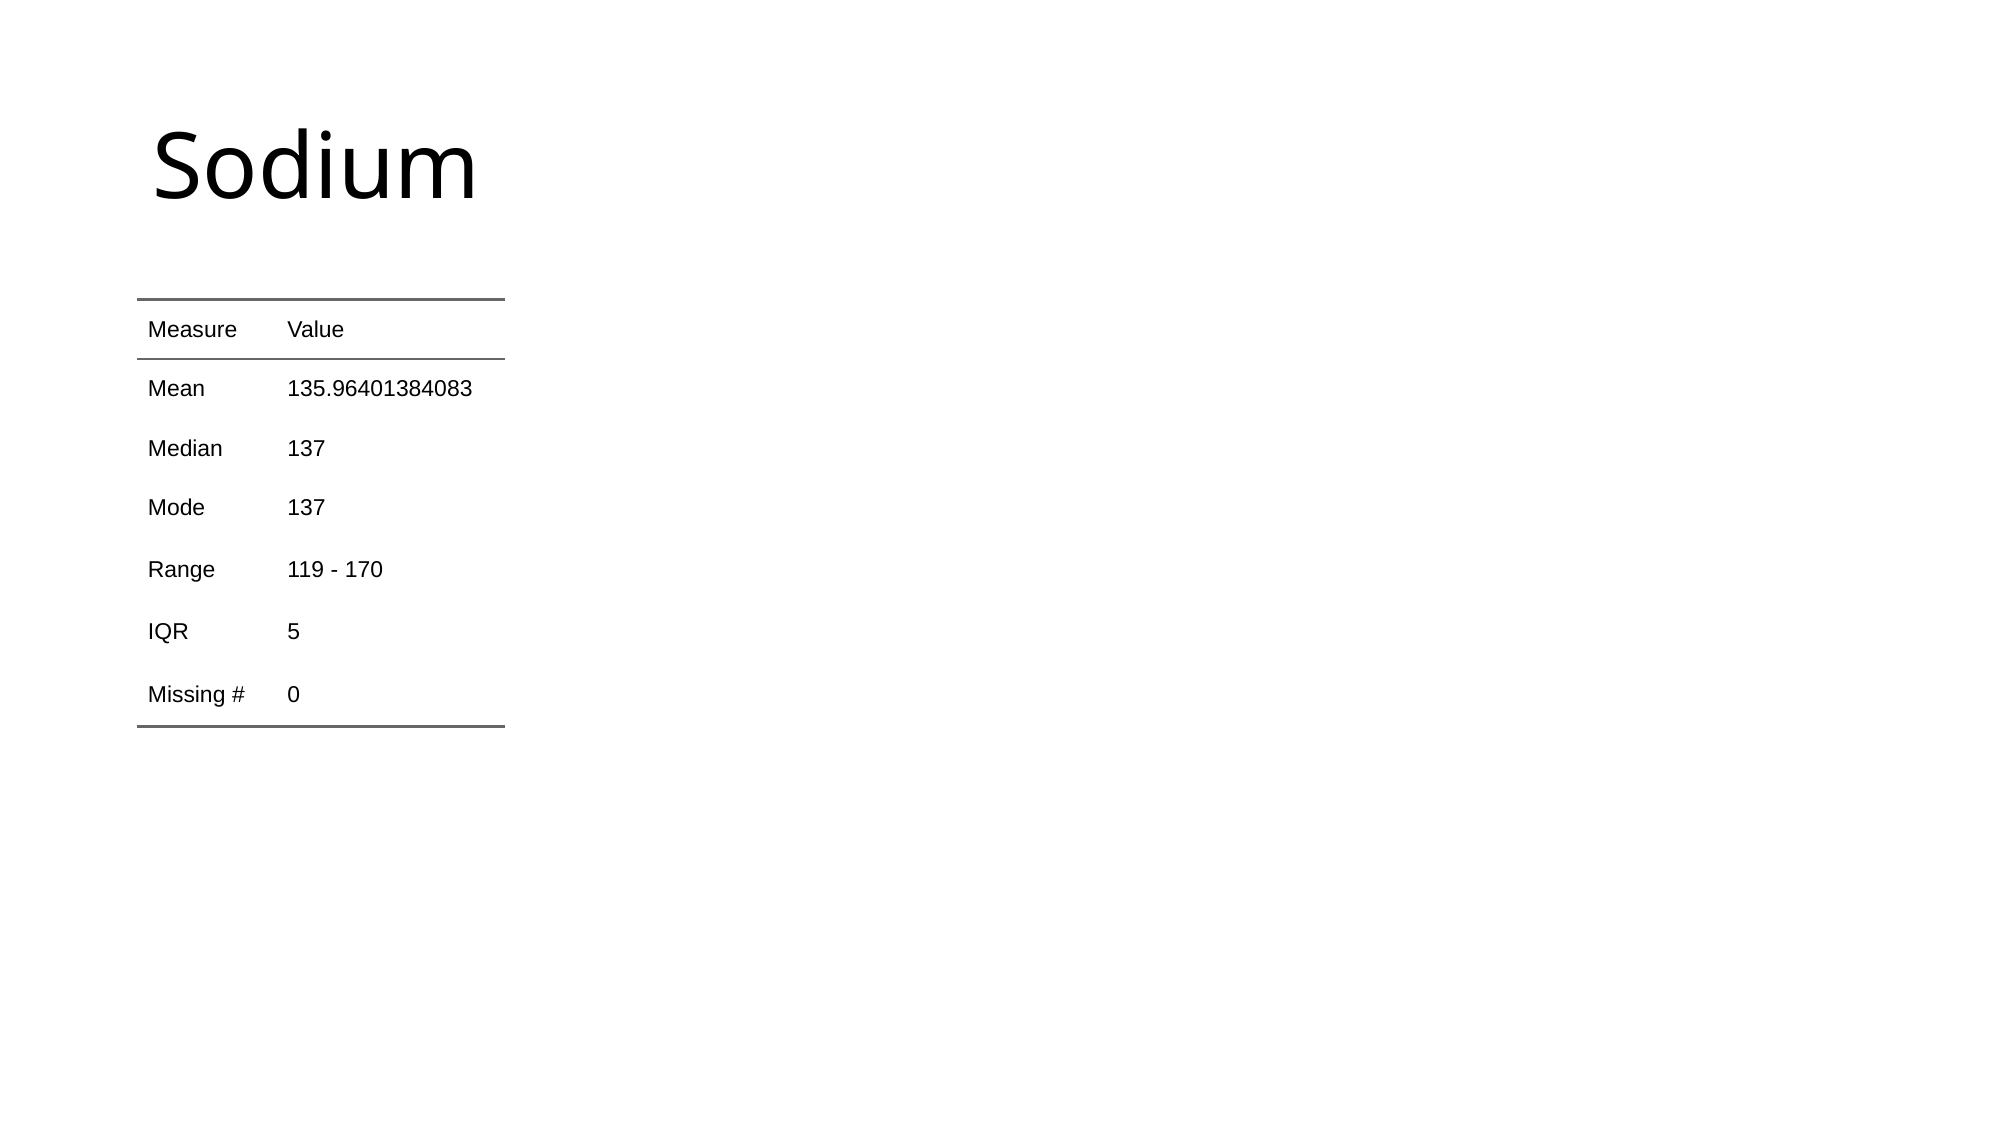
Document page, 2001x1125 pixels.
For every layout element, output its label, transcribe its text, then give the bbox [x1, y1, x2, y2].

table_cell 5 [277, 601, 505, 662]
table_cell 0 [277, 662, 505, 725]
table_cell 135.96401384083 [277, 360, 505, 418]
table_cell Mode [137, 478, 277, 537]
table_header Measure [137, 301, 277, 358]
table_cell Missing # [137, 662, 277, 725]
table_cell IQR [137, 601, 277, 662]
table_cell Median [137, 418, 277, 478]
title Sodium [137, 59, 1863, 278]
table_cell 119 - 170 [277, 537, 505, 601]
table_header Value [277, 301, 505, 358]
table_cell 137 [277, 418, 505, 478]
table_cell 137 [277, 478, 505, 537]
table_cell Mean [137, 360, 277, 418]
table_cell Range [137, 537, 277, 601]
